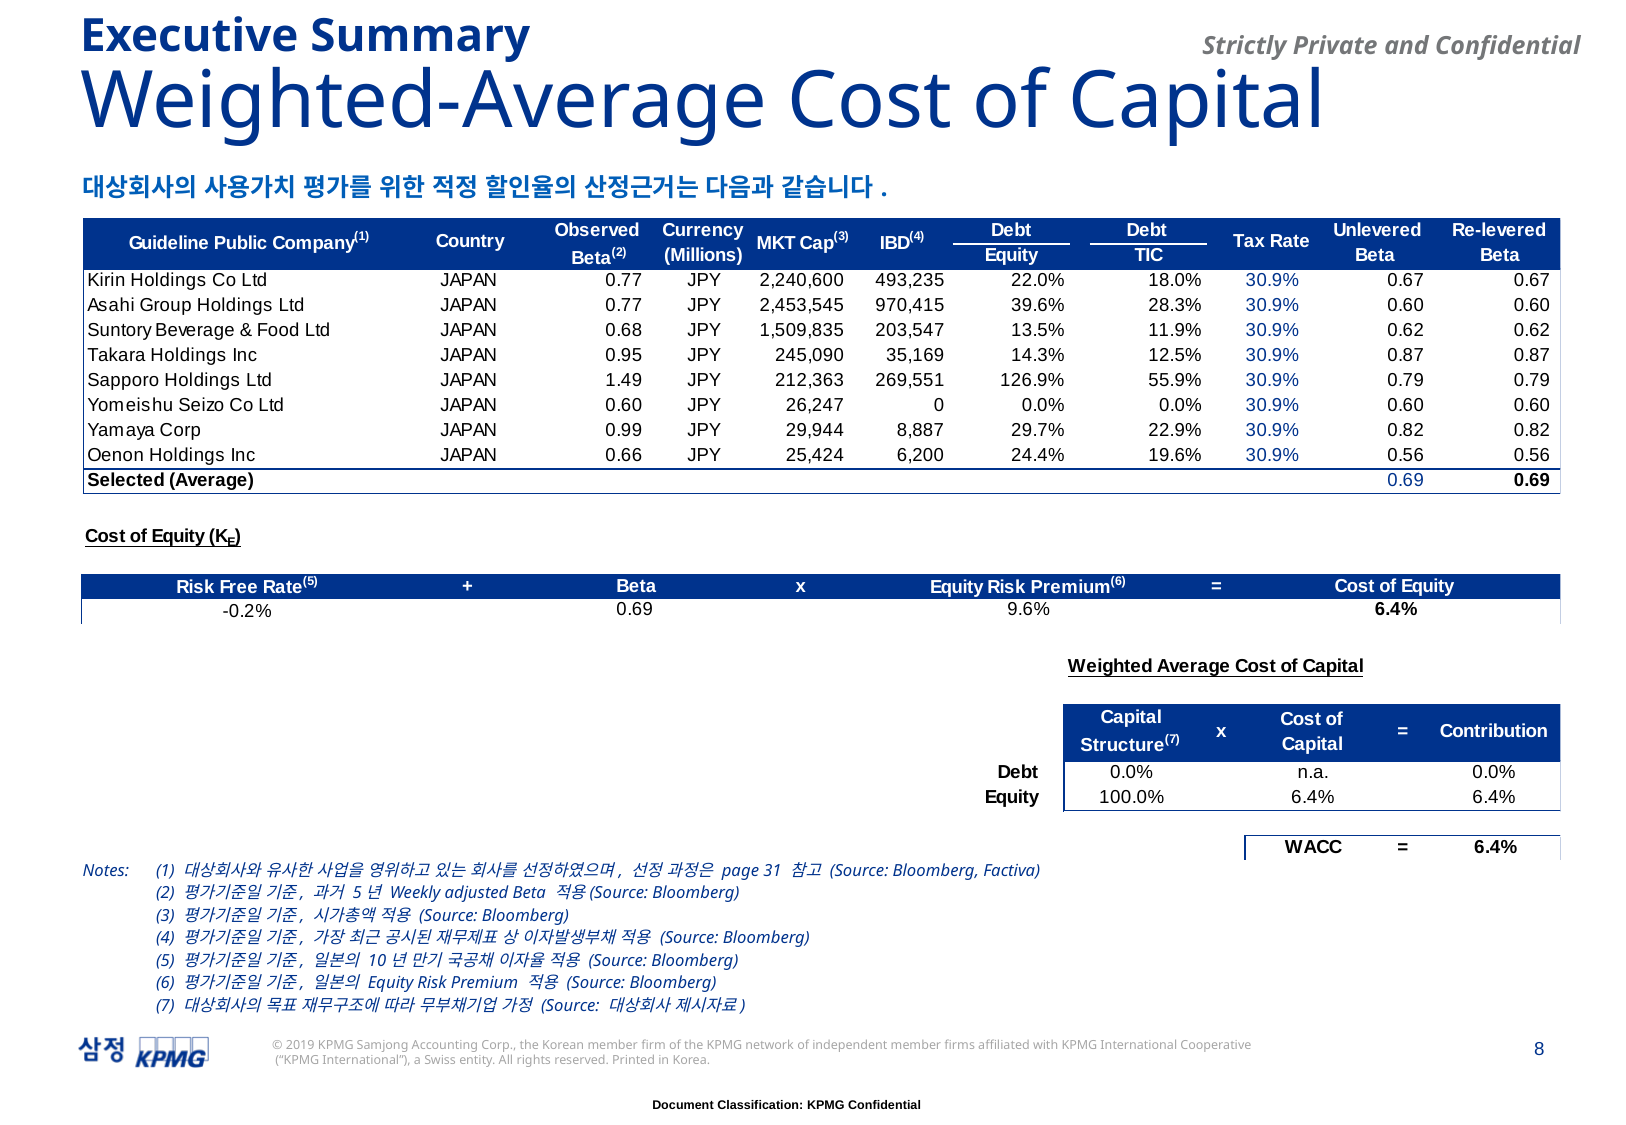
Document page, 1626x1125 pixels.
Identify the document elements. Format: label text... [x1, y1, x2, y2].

picture [931, 653, 1564, 864]
picture [80, 523, 1564, 627]
picture [76, 1035, 82, 1069]
text_box Notes: (1) 대상회사와 유사한 사업을 영위하고 있는 회사를 선정하였으며, 선정 과정은 page 31 참고 (Source: Bloomberg, Factiva) (2) 평가기준일 기준, 과거 5년 Weekly adjusted Beta 적용(Source: Bloomberg) (3) 평가기준일 기준, 시가총액 적용 (Source: Bloomberg) (4) 평가기준일 기준, 가장 최근 공시된 재무제표 상 이자발생부채 적용 (Source: Bloomberg) (5) 평가기준일 기준, 일본의 10년 만기 국공채 이자율 적용 (Source: Bloomberg) (6) 평가기준일 기준, 일본의 Equity Risk Premium 적용 (Source: Bloomberg) (7) 대상회사의 목표 재무구조에 따라 무부채기업 가정 (Source: 대상회사 제시자료) [82, 859, 1547, 1070]
picture [82, 218, 1564, 497]
title Weighted-Average Cost of Capital [80, 74, 1544, 193]
list Executive Summary [80, 33, 1490, 62]
list 대상회사의 사용가치 평가를 위한 적정 할인율의 산정근거는 다음과 같습니다. [82, 171, 1546, 218]
